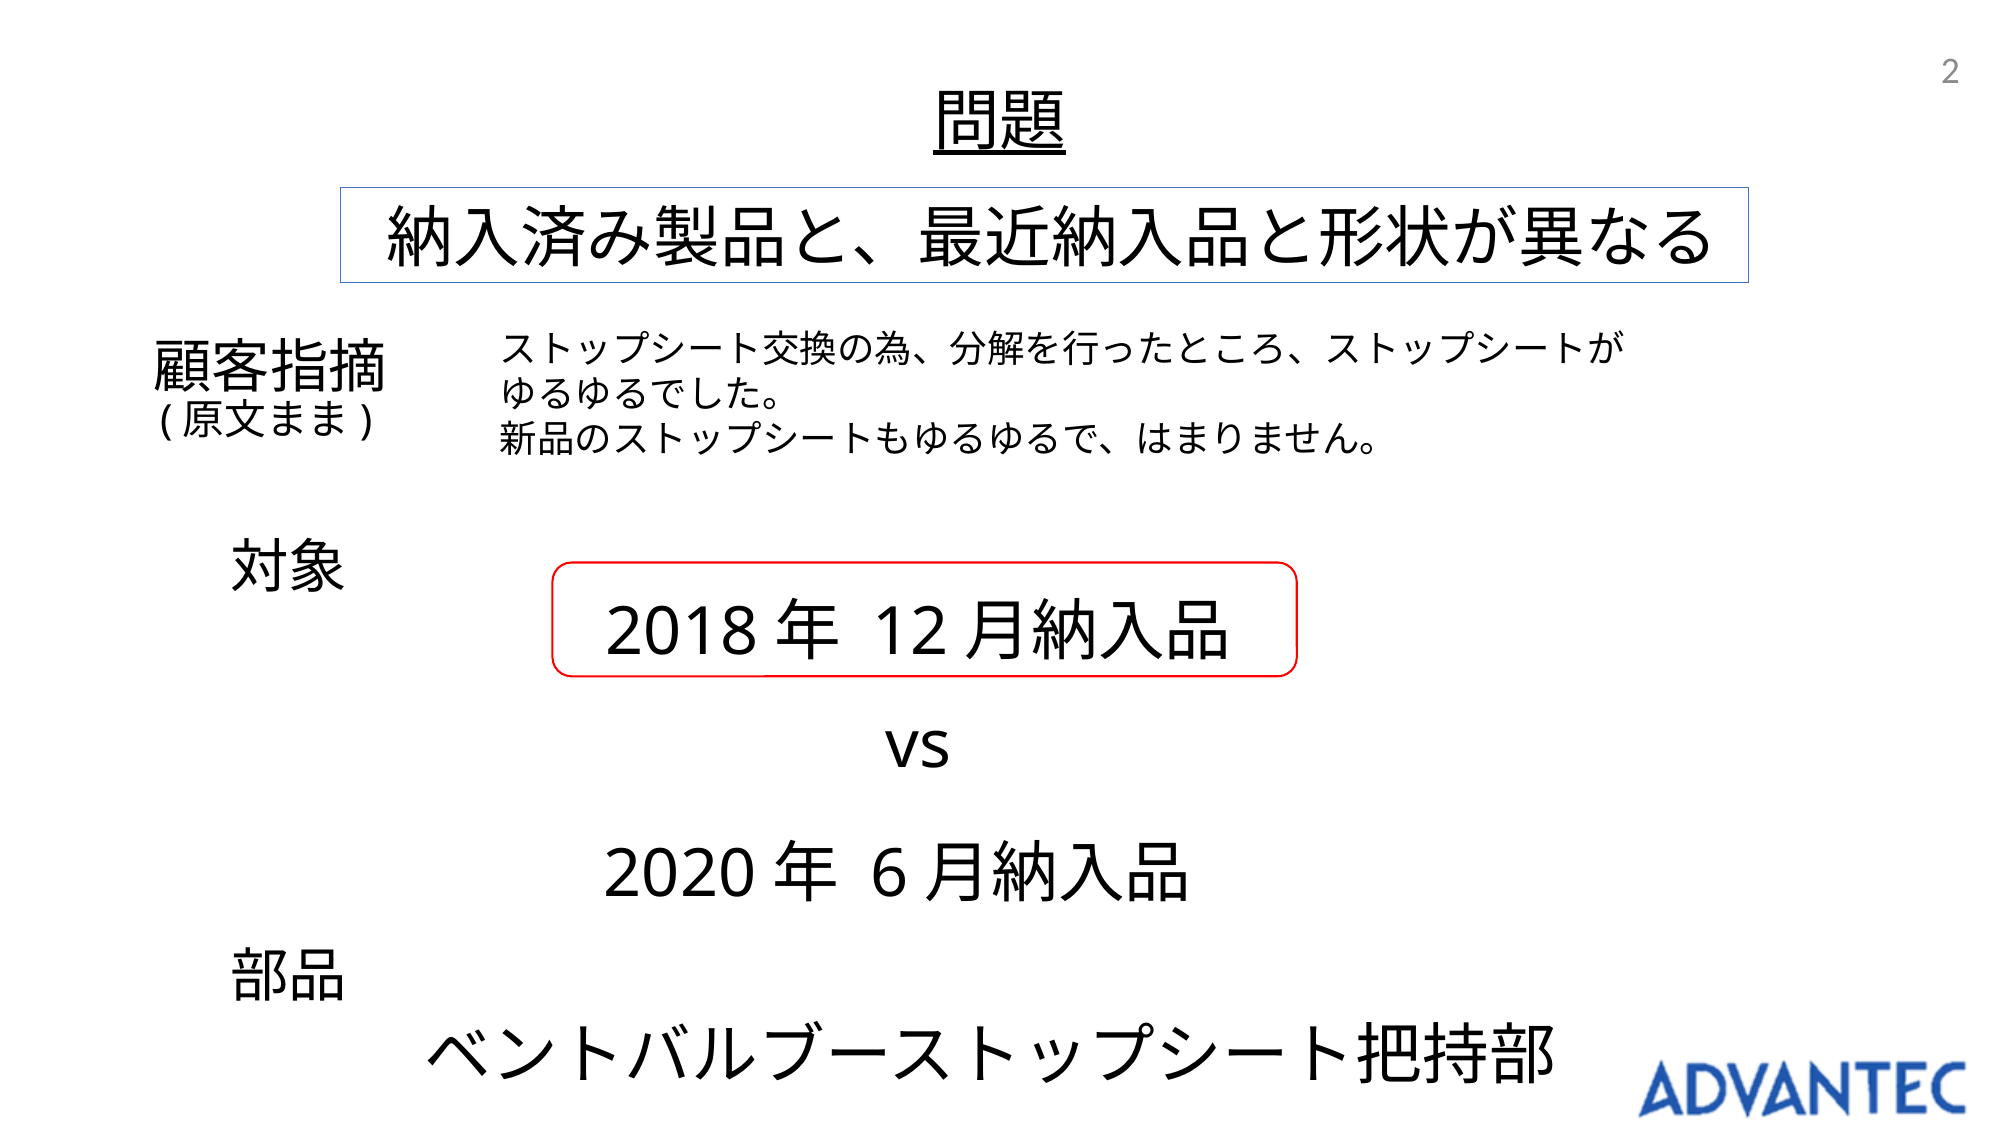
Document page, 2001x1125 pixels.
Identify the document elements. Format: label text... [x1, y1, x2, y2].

text_box 部品 [215, 931, 362, 1016]
text_box vs [870, 693, 967, 788]
text_box 2020年 6月納入品 [589, 822, 1207, 918]
text_box (原文まま) [145, 385, 387, 450]
text_box 対象 [215, 522, 362, 607]
text_box ベントバルブーストップシート把持部 [410, 1004, 1572, 1100]
title 問題 [137, 49, 1863, 198]
text_box 顧客指摘 [139, 322, 402, 407]
text_box [551, 561, 1298, 678]
picture [1637, 1057, 1970, 1119]
text_box ストップシート交換の為、分解を行ったところ、ストップシートがゆるゆるでした。 新品のストップシートもゆるゆるで、はまりません。 [484, 317, 1660, 467]
text_box 納入済み製品と、最近納入品と形状が異なる [340, 187, 1749, 283]
